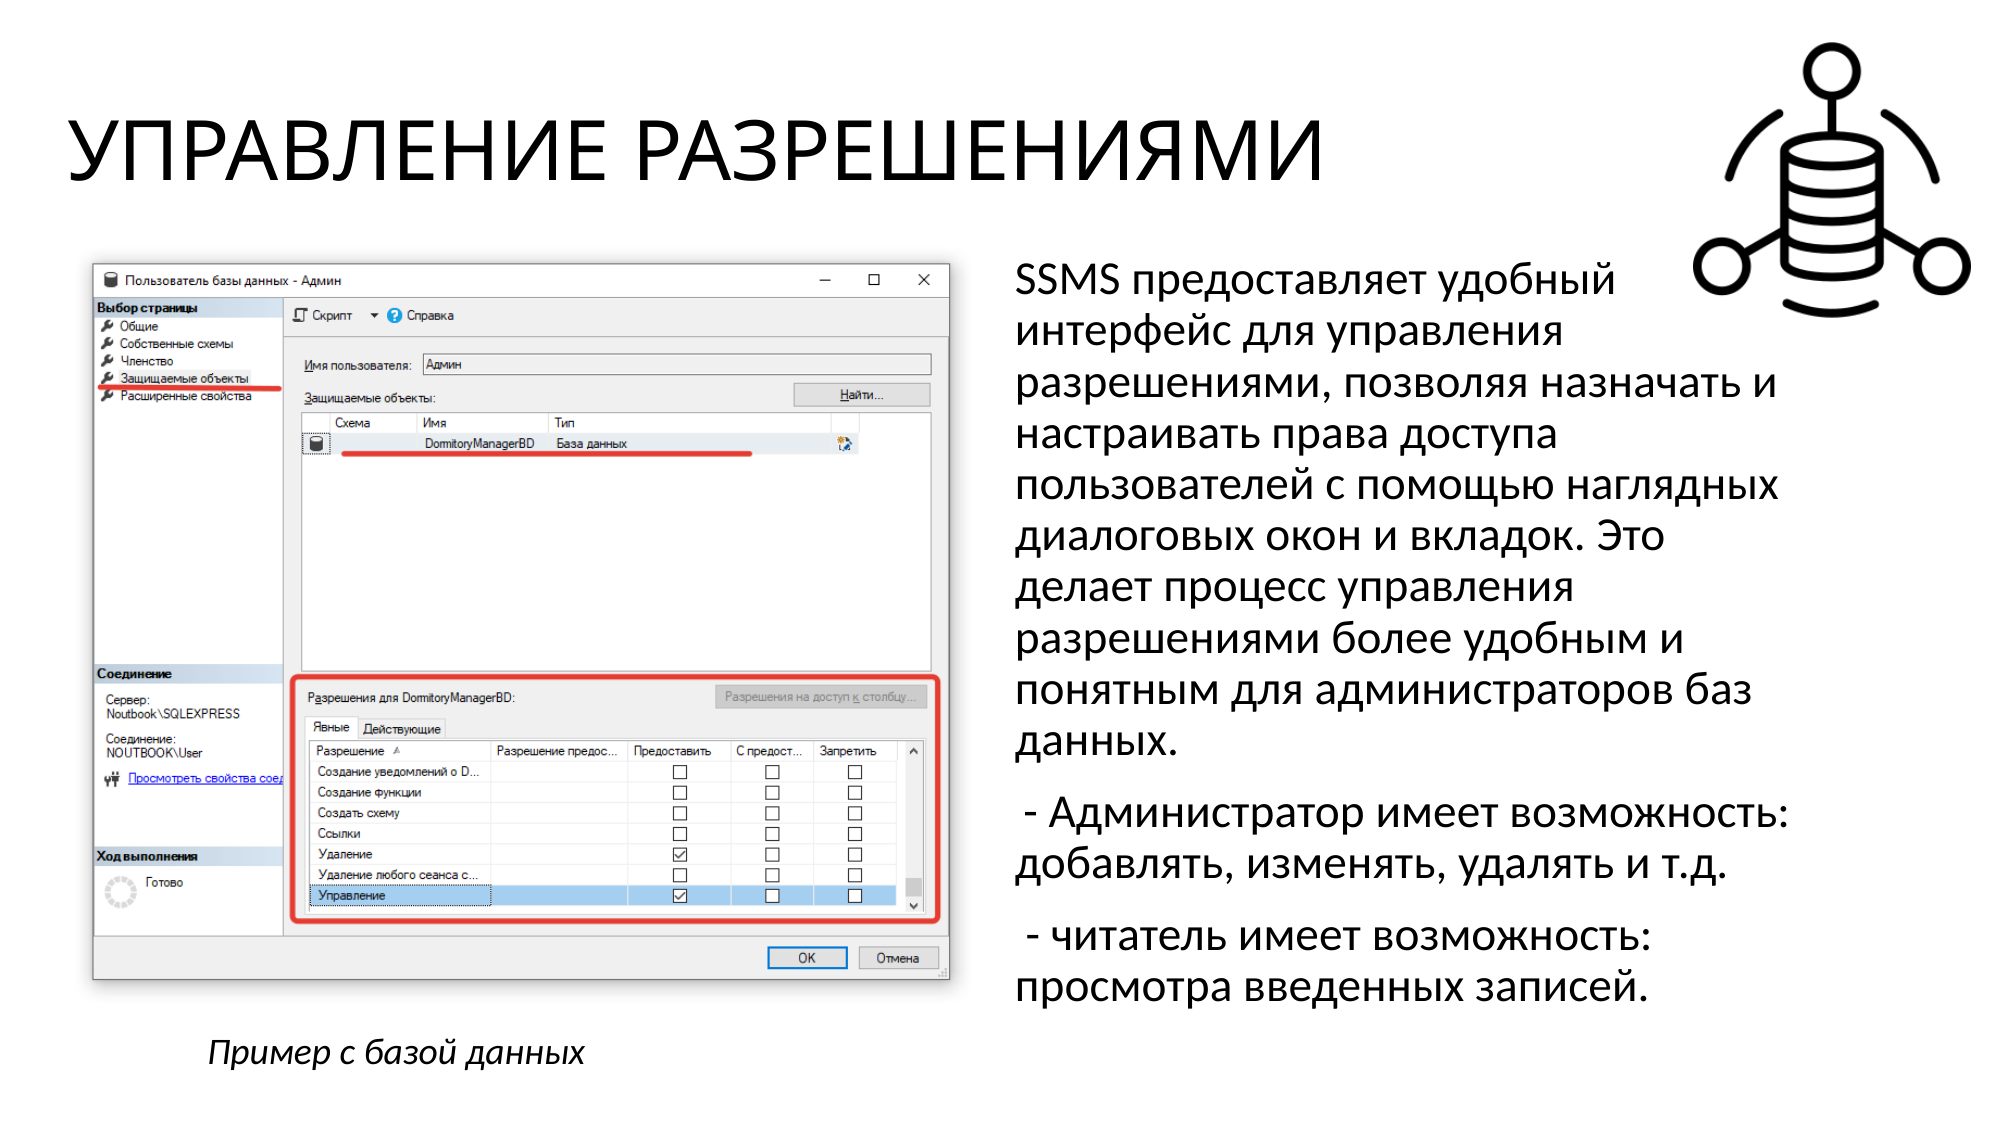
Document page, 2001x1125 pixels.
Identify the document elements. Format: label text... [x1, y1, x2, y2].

picture [1693, 41, 1971, 319]
text_box SSMS предоставляет удобный интерфейс для управления разрешениями, позволяя назначать и настраивать права доступа пользователей с помощью наглядных диалоговых окон и вкладок. Это делает процесс управления разрешениями более удобным и понятным для администраторов баз данных. - Администратор имеет возможность: добавлять, изменять, удалять и т.д. - читатель имеет возможность: просмотра введенных записей. [999, 246, 1819, 1020]
text_box Пример с базой данных [192, 1019, 722, 1080]
picture [74, 246, 973, 1005]
text_box УПРАВЛЕНИЕ РАЗРЕШЕНИЯМИ [52, 45, 1693, 263]
